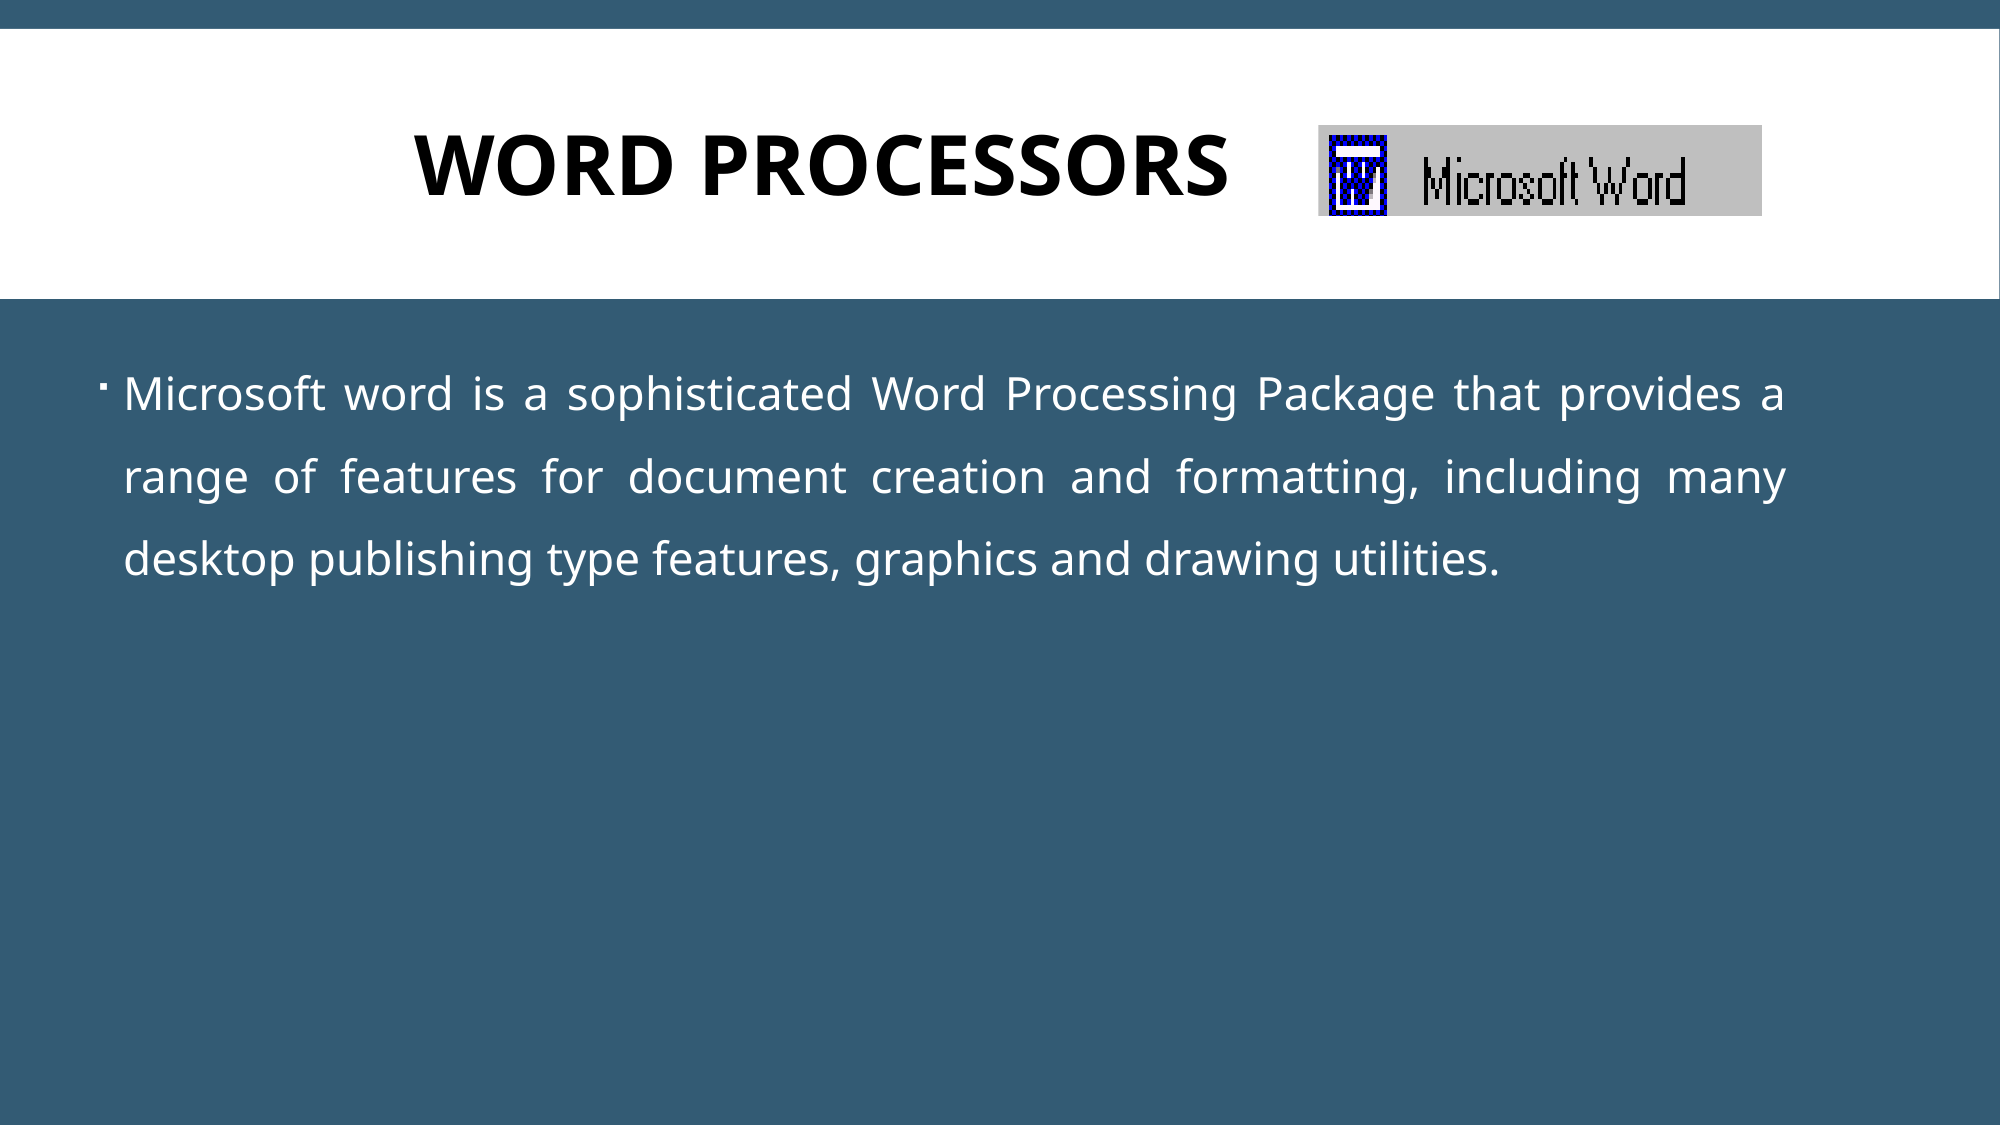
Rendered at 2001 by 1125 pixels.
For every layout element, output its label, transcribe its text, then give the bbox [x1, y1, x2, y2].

picture [1318, 124, 1763, 216]
title Word Processors [197, 46, 1448, 295]
list Microsoft word is a sophisticated Word Processing Package that provides a range of features for document creation and formatting, including many desktop publishing type features, graphics and drawing utilities. [78, 329, 1803, 1020]
